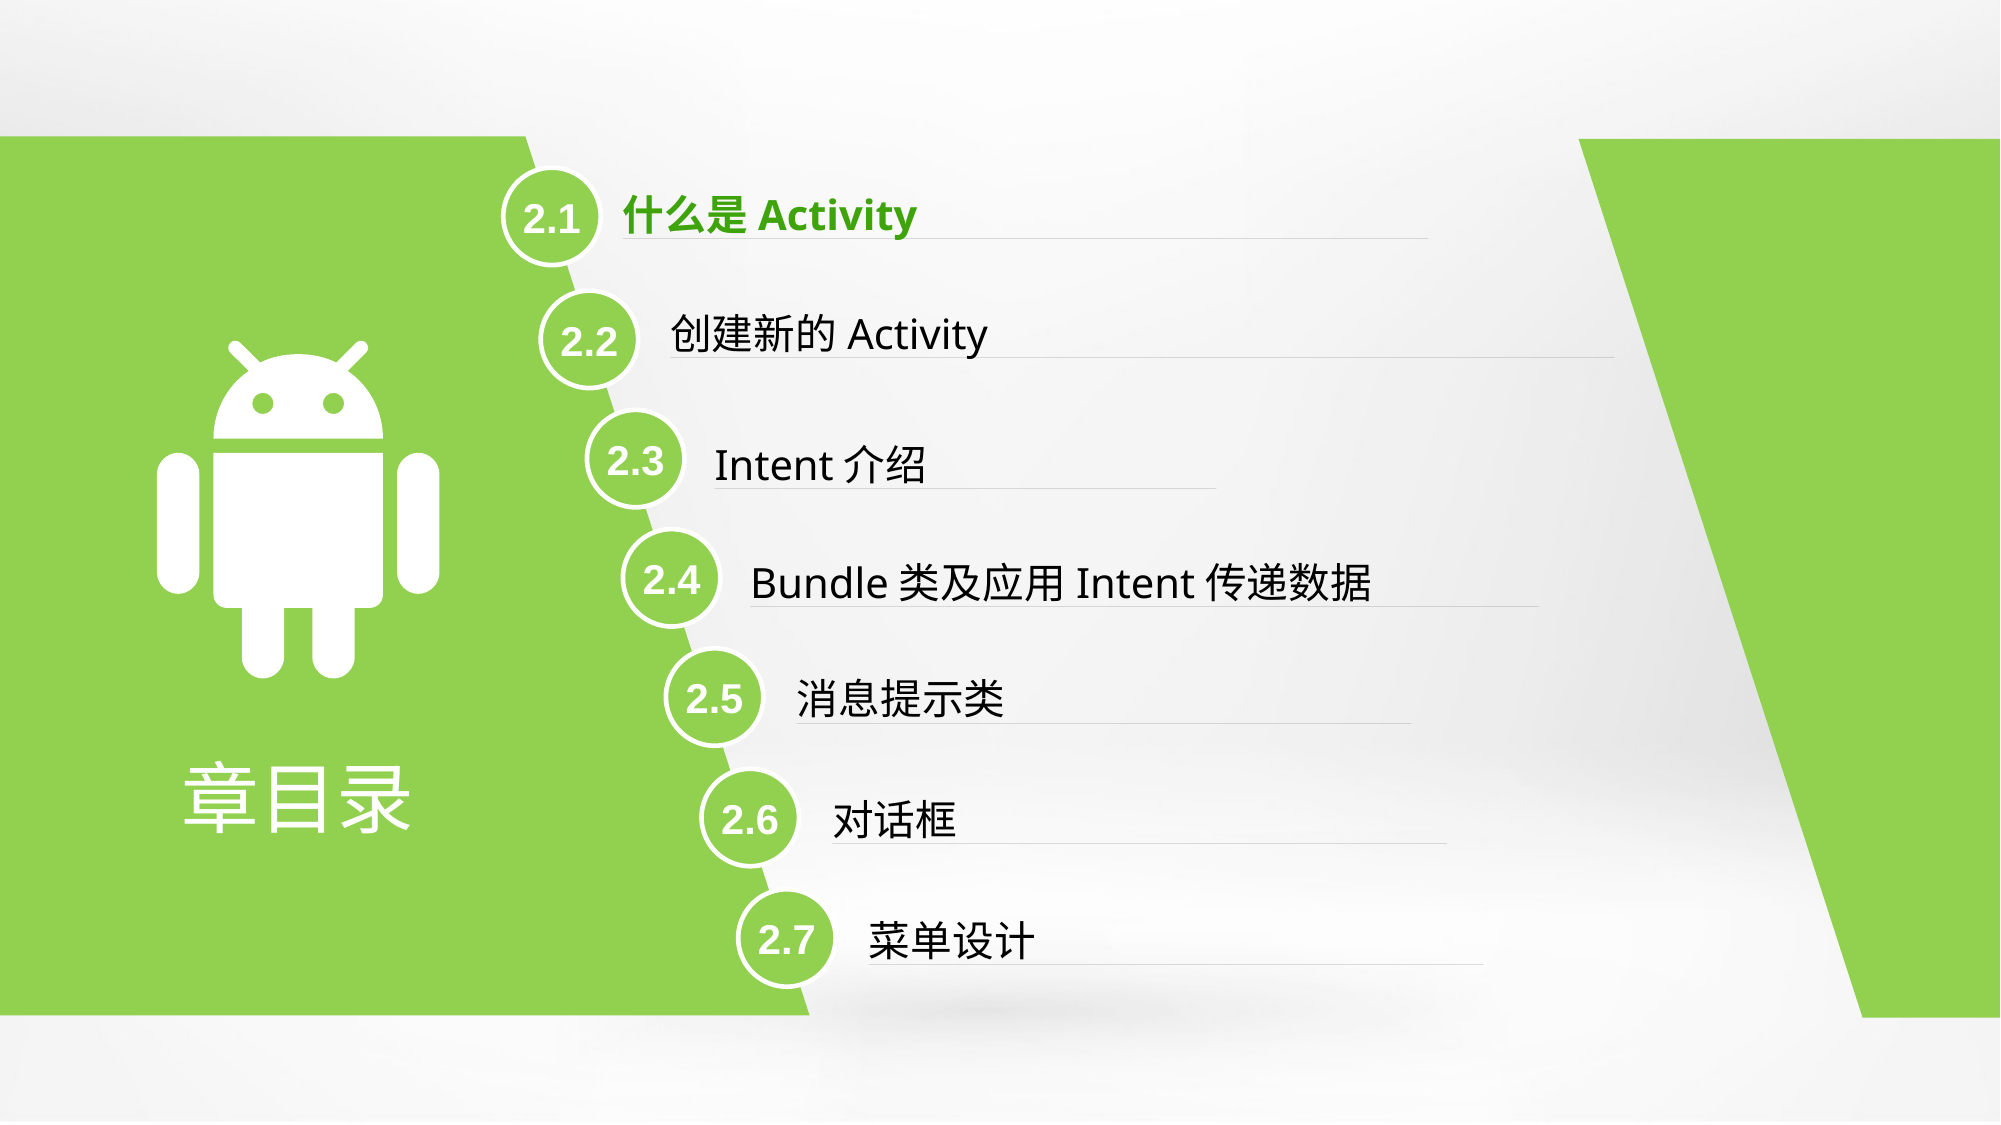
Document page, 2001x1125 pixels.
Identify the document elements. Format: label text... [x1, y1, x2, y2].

text_box [0, 136, 810, 1016]
text_box 2.5 [664, 647, 765, 747]
text_box [213, 452, 383, 679]
text_box 2.3 [585, 408, 686, 509]
text_box 2.6 [700, 767, 800, 868]
picture [0, 0, 2000, 1125]
text_box 2.4 [621, 528, 722, 628]
text_box [397, 452, 440, 594]
text_box [156, 452, 200, 594]
text_box [1578, 138, 2000, 1018]
text_box 2.7 [737, 888, 837, 988]
text_box 2.1 [502, 166, 602, 267]
text_box 章目录 [61, 732, 535, 860]
text_box 2.2 [539, 289, 640, 390]
text_box [213, 340, 383, 439]
